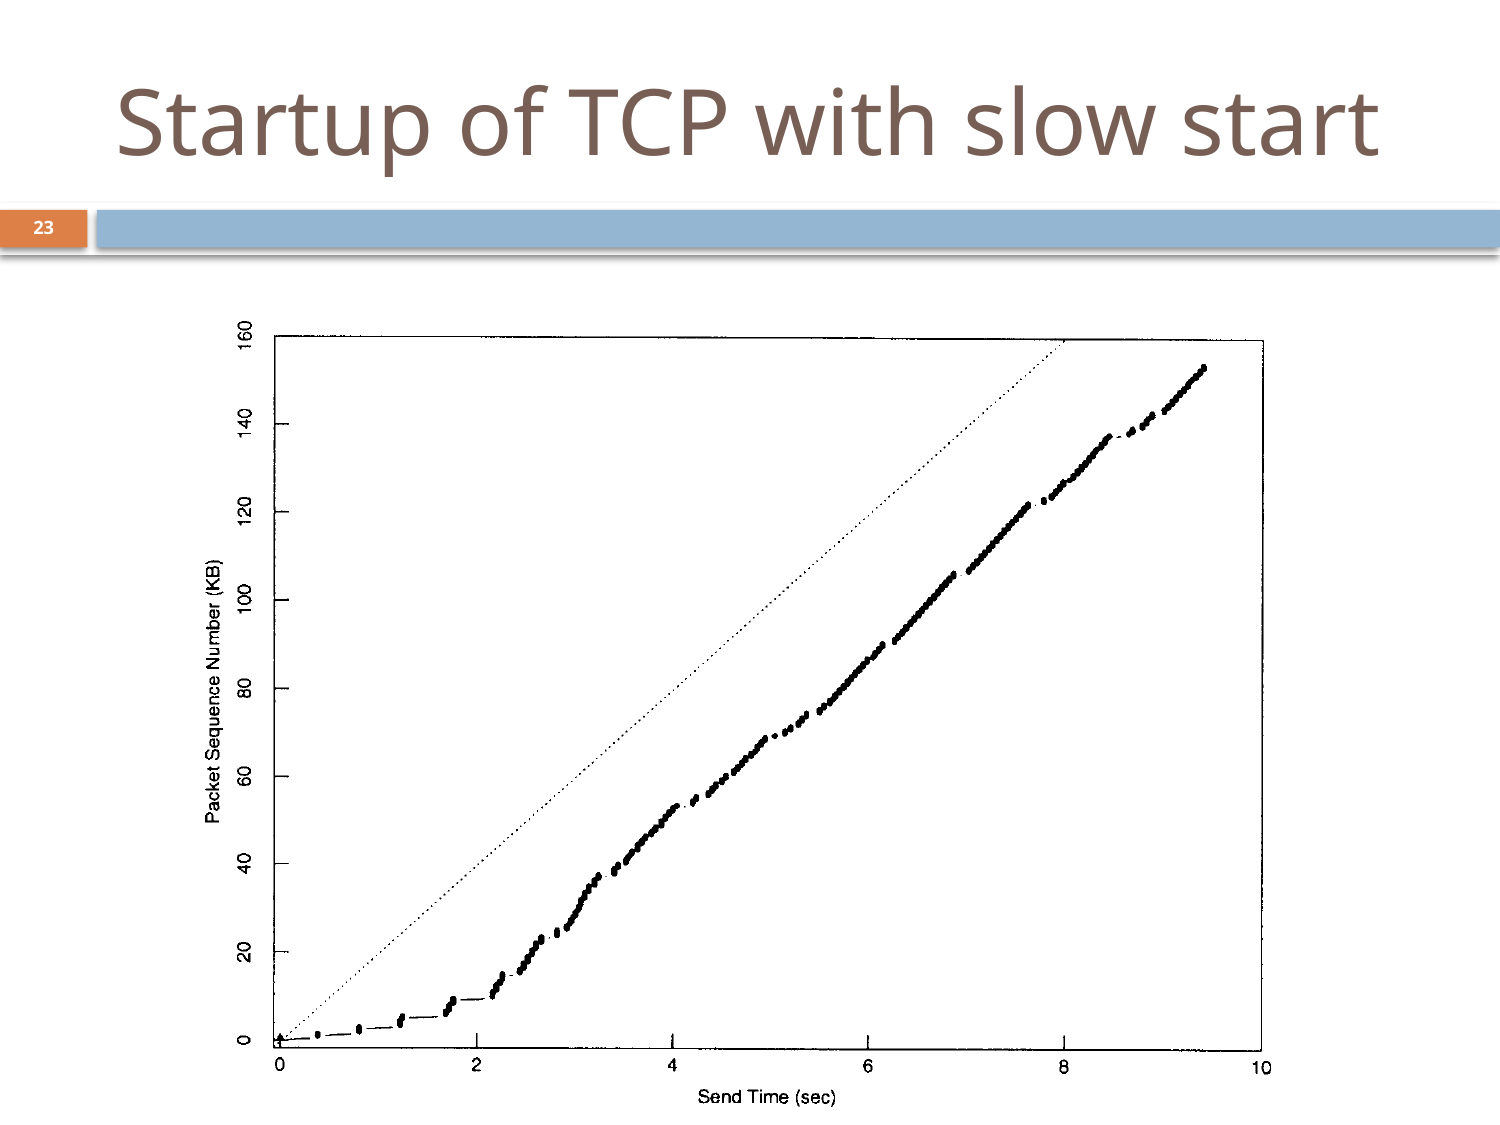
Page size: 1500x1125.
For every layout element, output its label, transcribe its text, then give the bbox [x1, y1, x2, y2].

title Startup of TCP with slow start [100, 37, 1439, 201]
picture [162, 284, 1313, 1125]
slide_number 23 [0, 208, 88, 249]
